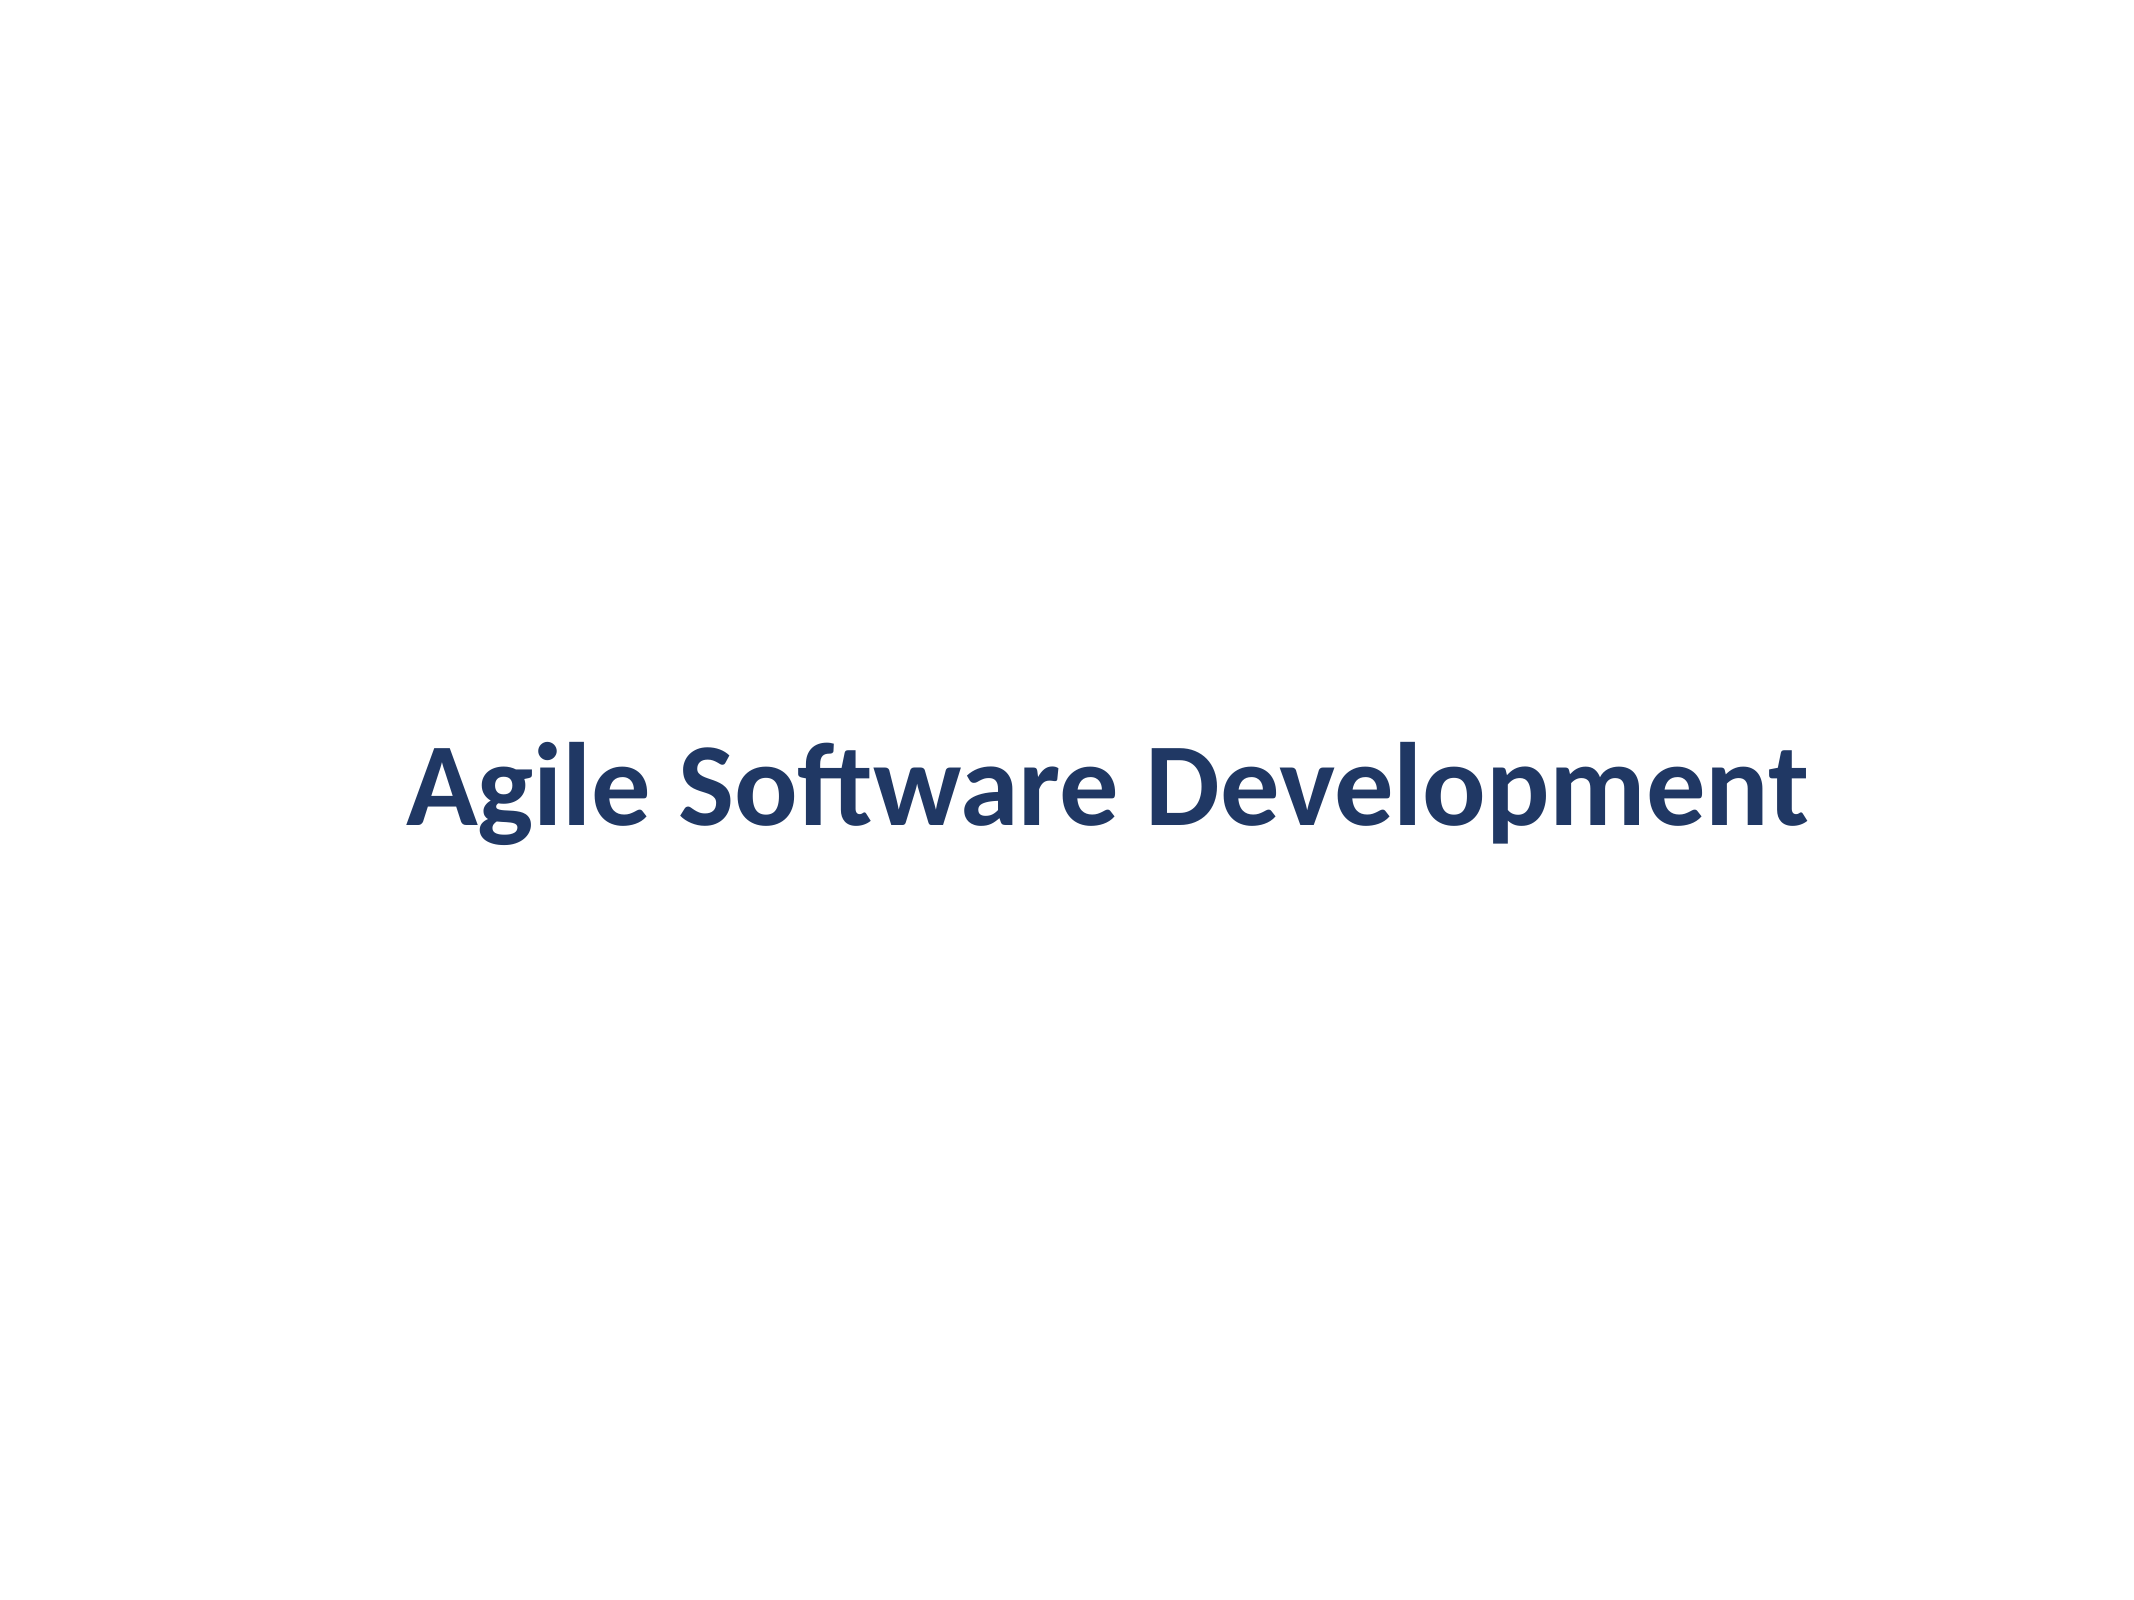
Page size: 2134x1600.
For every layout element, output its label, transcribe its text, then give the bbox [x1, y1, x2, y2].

subtitle Agile Software Development [294, 717, 1839, 883]
